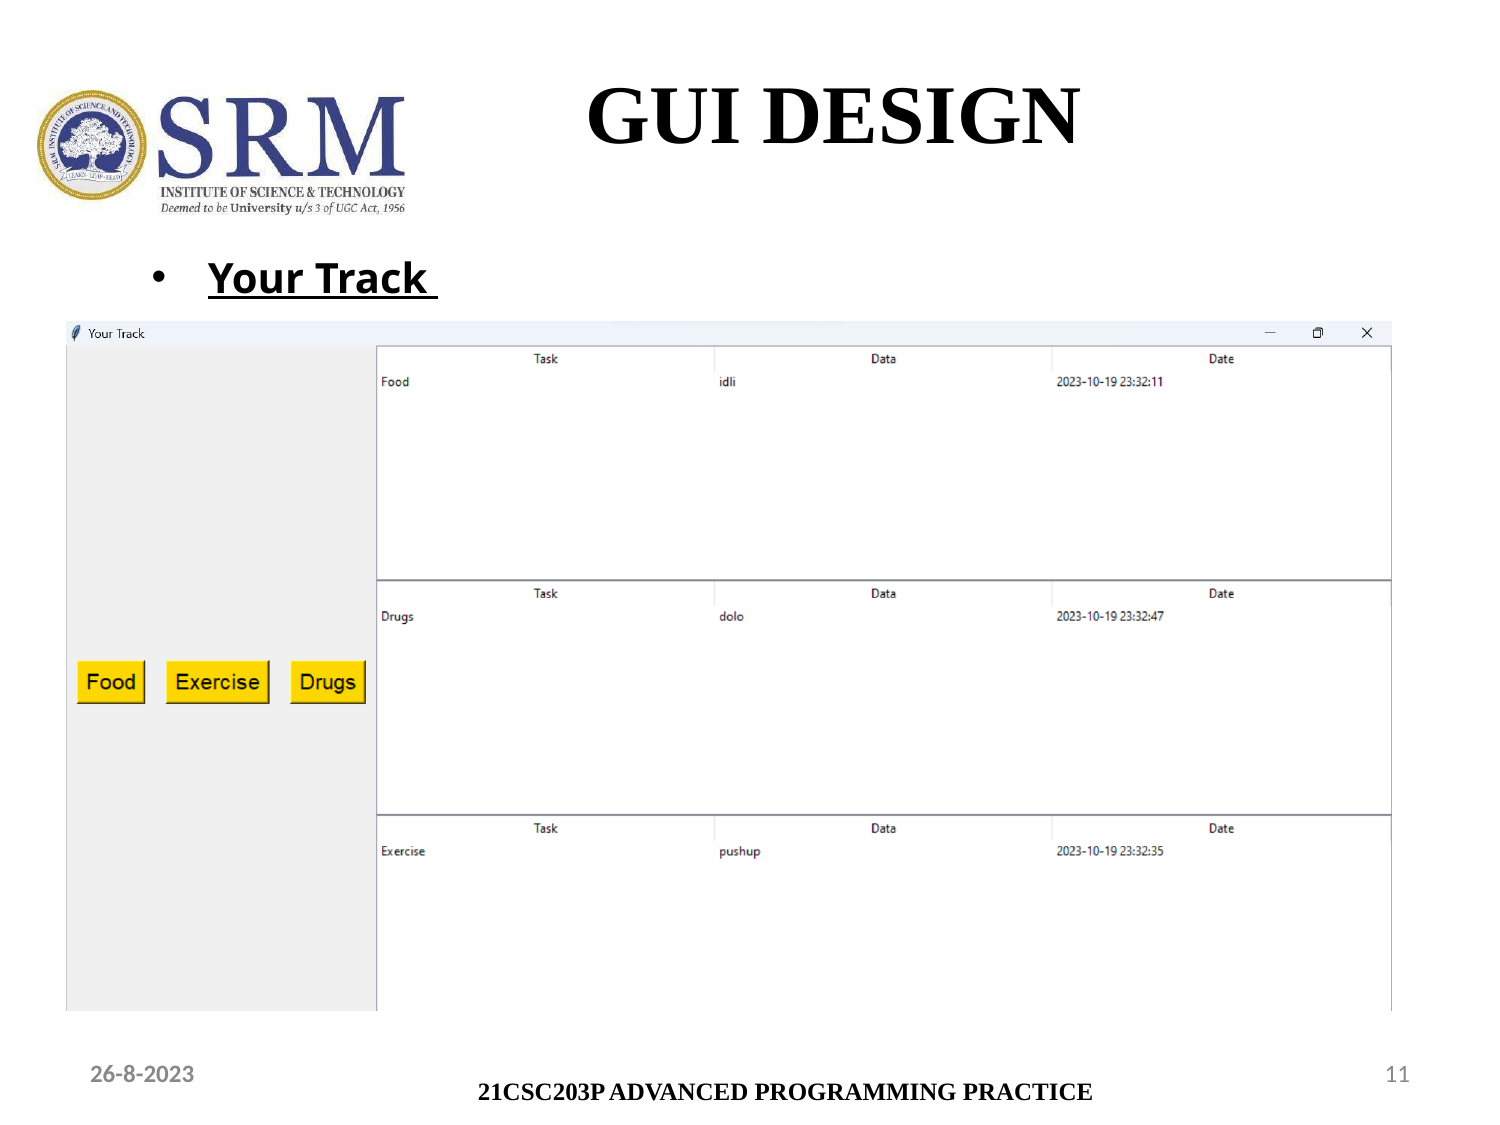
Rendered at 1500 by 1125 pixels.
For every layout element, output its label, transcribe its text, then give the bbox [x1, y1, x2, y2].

slide_number 11 [1074, 1042, 1425, 1103]
text_box GUI DESIGN [570, 53, 1098, 168]
text_box Your Track [136, 243, 729, 309]
footer 21CSC203P ADVANCED PROGRAMMING PRACTICE [425, 1075, 1147, 1125]
picture [37, 90, 405, 215]
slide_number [75, 1042, 425, 1103]
picture [65, 321, 1392, 1011]
